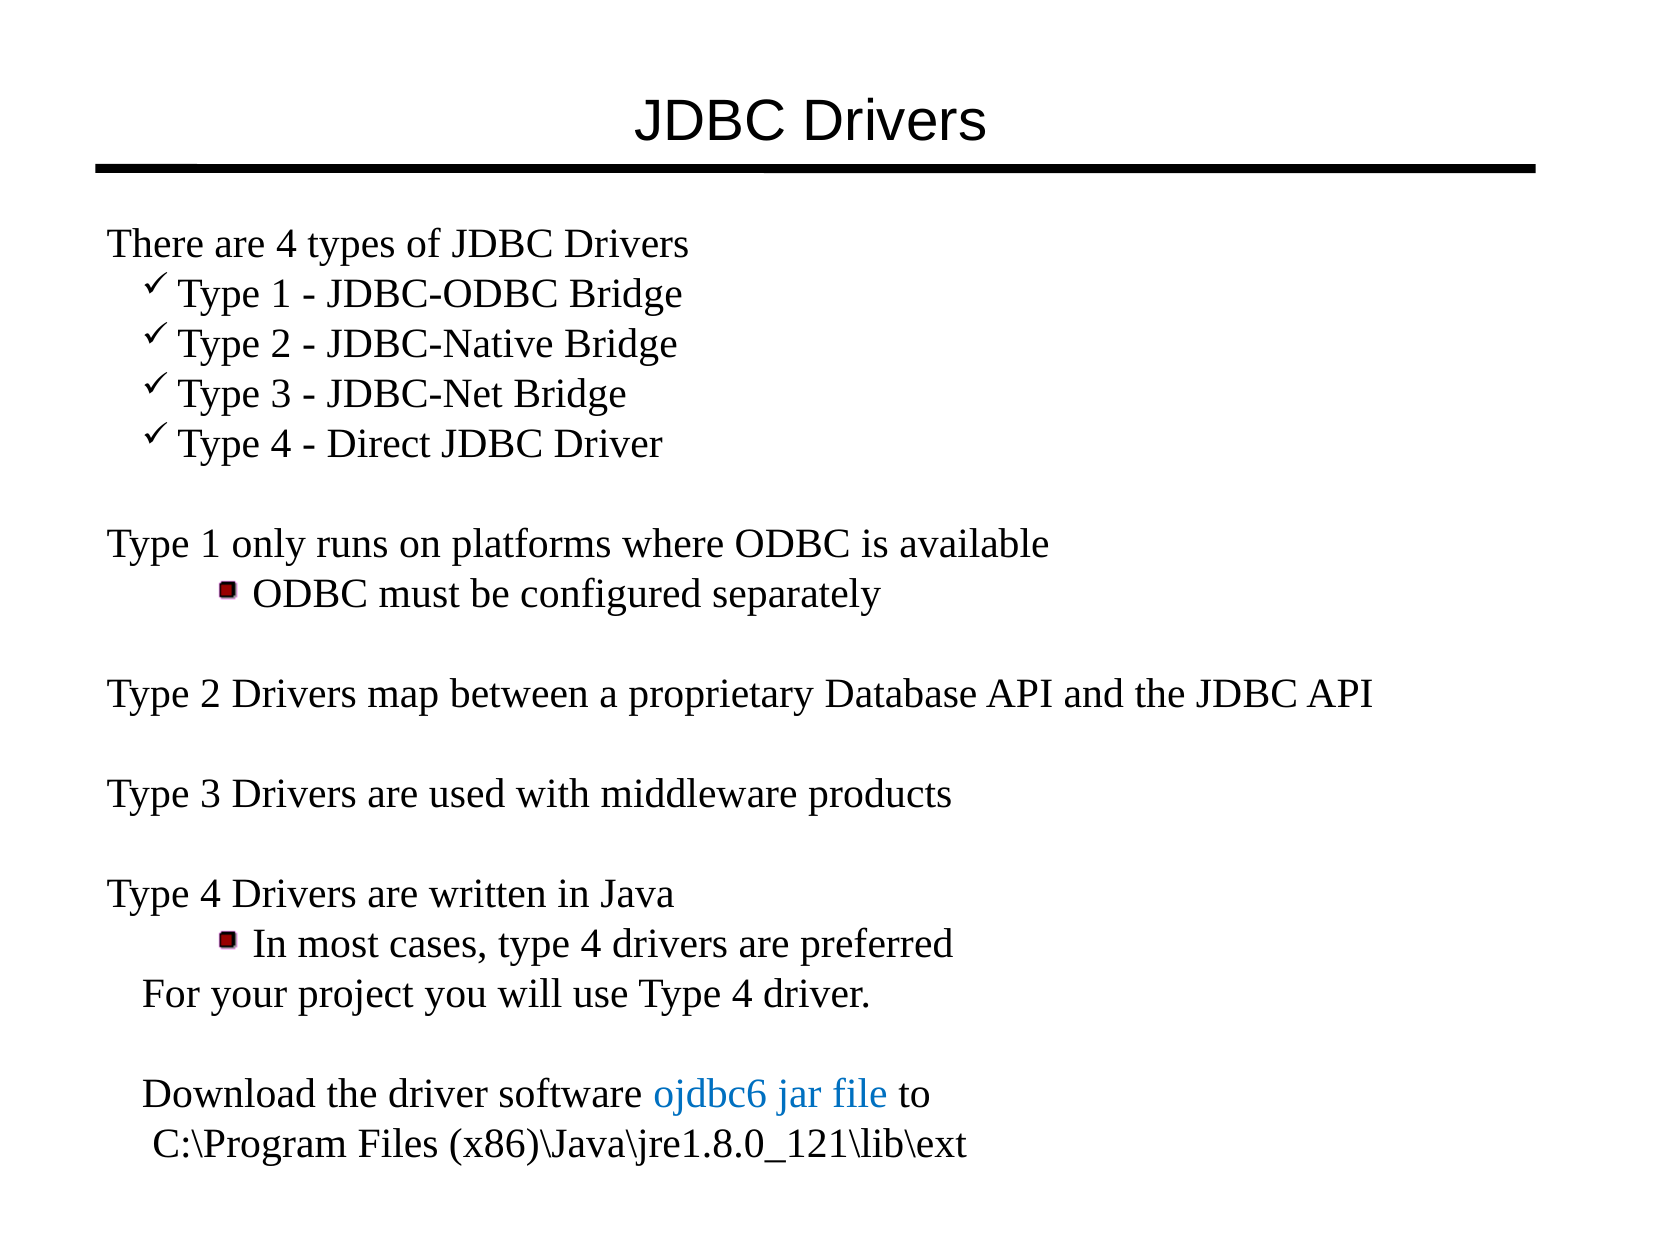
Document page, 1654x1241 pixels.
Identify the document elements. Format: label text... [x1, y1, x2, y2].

picture [216, 578, 241, 603]
text_box There are 4 types of JDBC Drivers Type 1 - JDBC-ODBC Bridge Type 2 - JDBC-Native Bridge Type 3 - JDBC-Net Bridge Type 4 - Direct JDBC Driver Type 1 only runs on platforms where ODBC is available ODBC must be configured separately Type 2 Drivers map between a proprietary Database API and the JDBC API Type 3 Drivers are used with middleware products Type 4 Drivers are written in Java In most cases, type 4 drivers are preferred For your project you will use Type 4 driver. Download the driver software ojdbc6 jar file to C:\Program Files (x86)\Java\jre1.8.0_121\lib\ext [106, 215, 1530, 1167]
picture [216, 928, 241, 953]
text_box JDBC Drivers [634, 82, 1259, 153]
